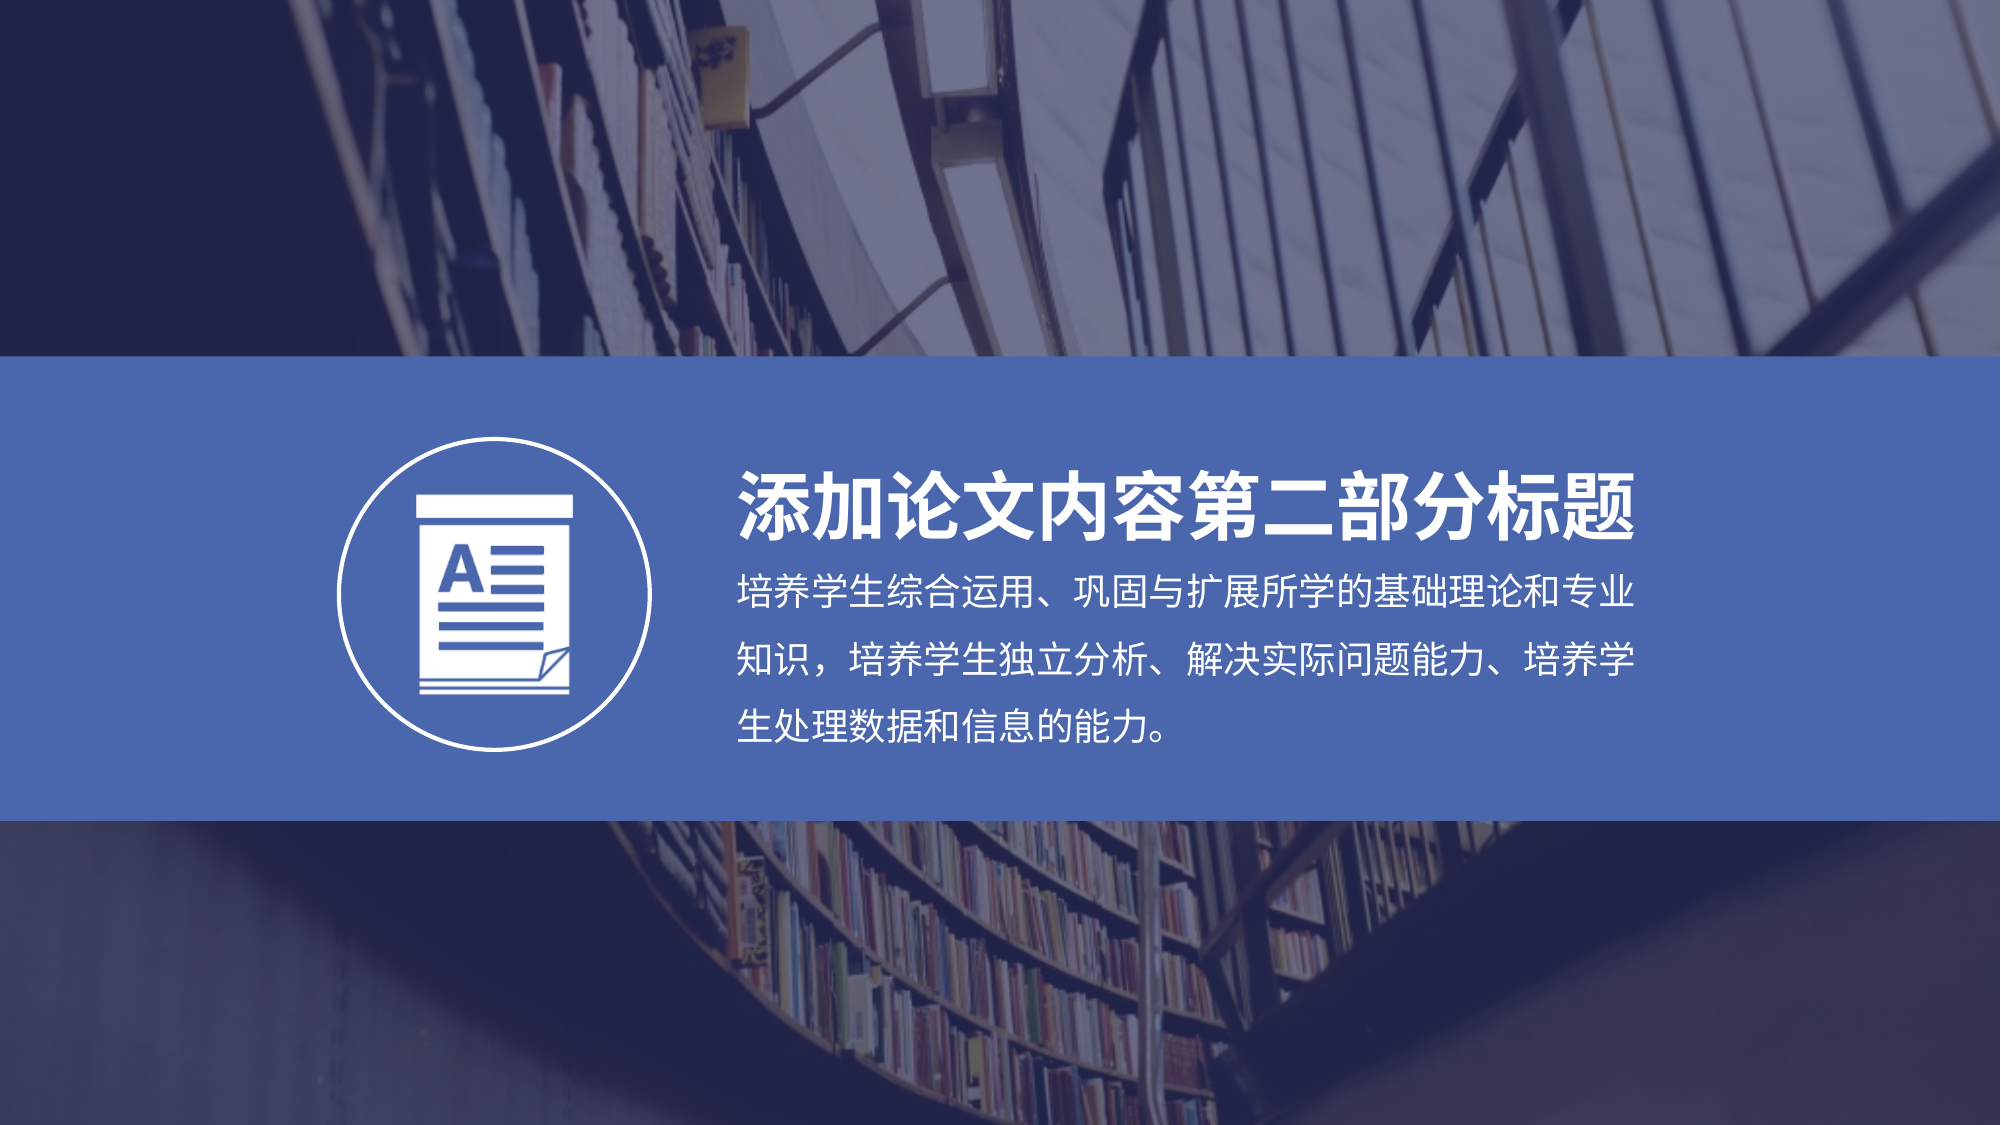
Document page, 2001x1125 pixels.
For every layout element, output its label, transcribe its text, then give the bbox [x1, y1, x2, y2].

text_box 培养学生综合运用、巩固与扩展所学的基础理论和专业知识，培养学生独立分析、解决实际问题能力、培养学生处理数据和信息的能力。 [721, 538, 1658, 756]
text_box 添加论文内容第二部分标题 [721, 407, 1658, 538]
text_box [338, 438, 650, 750]
text_box [0, 355, 2000, 822]
